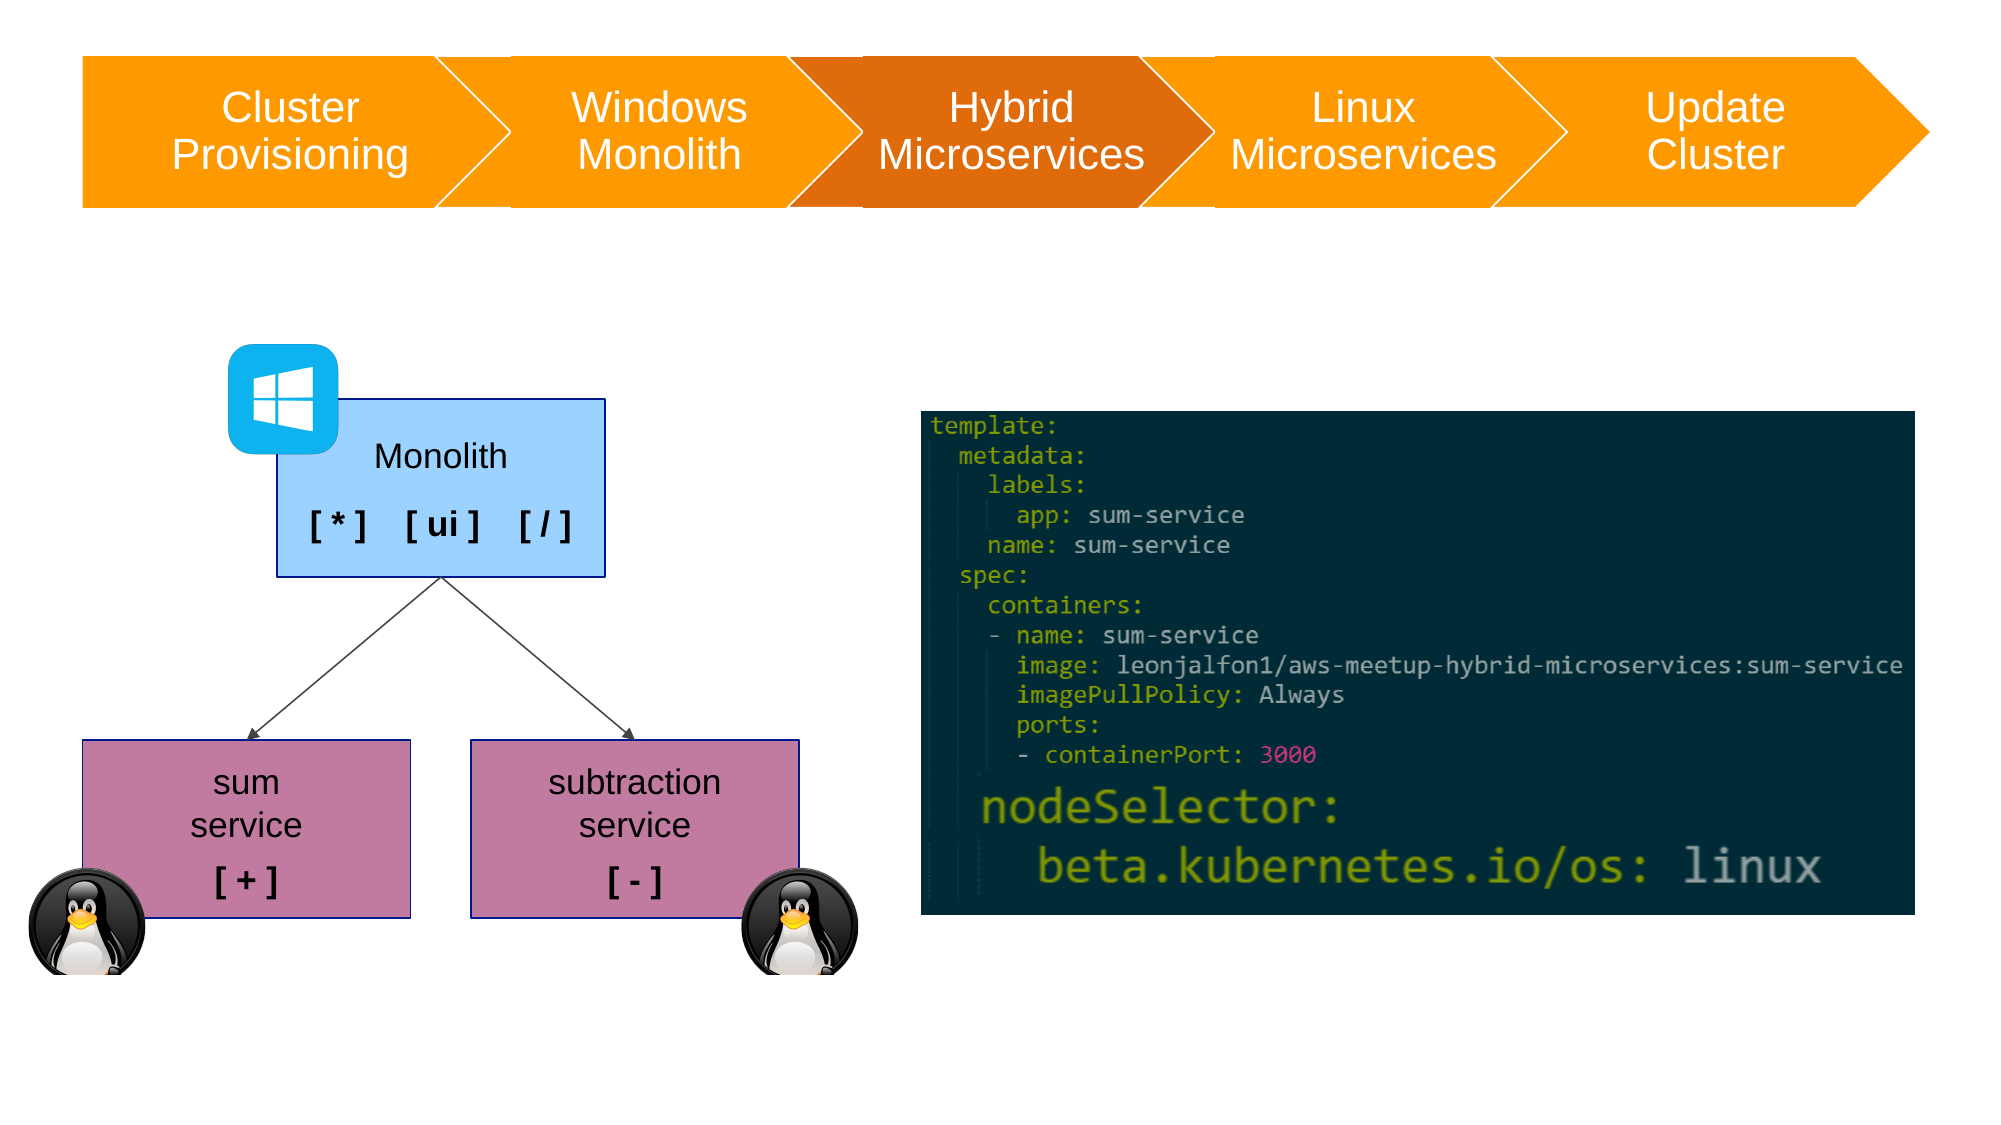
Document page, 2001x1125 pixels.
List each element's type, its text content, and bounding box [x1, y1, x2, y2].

picture [219, 335, 346, 462]
picture [1110, 511, 1114, 522]
picture [1104, 637, 1114, 643]
picture [989, 447, 999, 463]
picture [1122, 856, 1147, 882]
picture [1247, 661, 1257, 673]
picture [989, 415, 1000, 433]
picture [961, 576, 971, 582]
picture [975, 421, 986, 438]
picture [1117, 511, 1129, 522]
picture [1848, 661, 1859, 673]
picture [1133, 750, 1143, 762]
picture [1635, 856, 1645, 864]
picture [983, 796, 1006, 823]
picture [1576, 661, 1585, 673]
picture [1032, 451, 1043, 463]
picture [1204, 690, 1214, 702]
picture [1061, 596, 1072, 613]
picture [1075, 600, 1085, 613]
picture [1563, 661, 1572, 673]
picture [1003, 480, 1015, 492]
picture [1262, 657, 1272, 673]
picture [1152, 785, 1174, 823]
picture [932, 417, 942, 433]
picture [990, 475, 999, 492]
picture [1796, 857, 1820, 882]
picture [1374, 848, 1399, 882]
picture [1806, 661, 1814, 666]
picture [1295, 748, 1301, 761]
picture [1282, 748, 1294, 761]
picture [1047, 475, 1056, 492]
picture [1103, 750, 1115, 762]
picture [1208, 856, 1231, 882]
picture [1635, 874, 1645, 882]
picture [1633, 661, 1645, 673]
picture [1319, 661, 1328, 667]
picture [1090, 512, 1100, 522]
picture [1176, 510, 1186, 522]
picture [1118, 631, 1129, 643]
picture [1018, 661, 1028, 673]
picture [1218, 690, 1229, 707]
picture [28, 857, 146, 975]
picture [1094, 789, 1119, 823]
picture [1039, 845, 1091, 882]
picture [1190, 690, 1200, 702]
picture [1303, 661, 1316, 673]
picture [1146, 686, 1158, 702]
picture [1060, 750, 1072, 762]
picture [1032, 661, 1057, 673]
picture [1093, 848, 1118, 882]
picture [1304, 747, 1316, 762]
picture [1260, 686, 1273, 702]
picture [1768, 857, 1791, 882]
picture [989, 570, 1000, 582]
picture [1217, 746, 1229, 762]
picture [1018, 600, 1028, 613]
picture [1004, 570, 1014, 582]
picture [989, 540, 1000, 552]
picture [1162, 750, 1166, 762]
picture [1032, 540, 1043, 552]
picture [1175, 746, 1186, 762]
picture [1326, 815, 1336, 823]
picture [946, 421, 957, 433]
picture [1136, 661, 1143, 667]
picture [1292, 856, 1316, 882]
picture [1160, 510, 1172, 522]
picture [1648, 661, 1659, 673]
picture [1806, 667, 1815, 673]
picture [1514, 856, 1541, 882]
picture [1162, 631, 1171, 636]
picture [1289, 691, 1302, 702]
picture [741, 857, 859, 975]
picture [1433, 856, 1455, 882]
picture [1018, 510, 1028, 522]
picture [1178, 796, 1203, 823]
picture [1075, 750, 1079, 762]
picture [975, 451, 986, 463]
picture [1447, 656, 1458, 673]
picture [1276, 685, 1286, 702]
picture [1304, 691, 1315, 702]
picture [1176, 684, 1186, 702]
picture [1018, 475, 1029, 492]
picture [1122, 796, 1147, 823]
picture [1132, 631, 1144, 643]
picture [1032, 480, 1043, 492]
picture [1232, 510, 1243, 522]
picture [1032, 630, 1043, 643]
picture [1191, 536, 1196, 552]
picture [1146, 661, 1158, 673]
picture [1060, 716, 1071, 732]
picture [1235, 845, 1287, 882]
picture [1570, 856, 1597, 882]
text_box sum service [ + ] [82, 740, 411, 918]
picture [1685, 846, 1707, 882]
picture [1462, 661, 1473, 678]
picture [1389, 657, 1401, 673]
picture [1476, 656, 1487, 673]
picture [1591, 661, 1595, 673]
picture [1003, 421, 1015, 433]
picture [1103, 540, 1115, 552]
picture [1118, 684, 1129, 702]
picture [1346, 661, 1358, 673]
picture [1262, 796, 1288, 823]
picture [1175, 631, 1186, 643]
picture [1046, 630, 1072, 643]
picture [1018, 690, 1028, 702]
picture [975, 570, 986, 588]
picture [962, 570, 971, 576]
picture [1403, 856, 1428, 882]
picture [1076, 721, 1085, 732]
picture [1318, 691, 1329, 707]
picture [1218, 540, 1229, 552]
picture [1181, 845, 1204, 882]
picture [1361, 661, 1387, 673]
picture [1419, 661, 1430, 678]
picture [1489, 856, 1511, 882]
picture [1190, 511, 1200, 522]
picture [1233, 631, 1243, 643]
picture [1720, 661, 1730, 673]
picture [1076, 540, 1085, 546]
picture [1066, 796, 1091, 823]
picture [1290, 661, 1300, 673]
picture [1003, 600, 1015, 613]
picture [1089, 600, 1100, 613]
picture [1720, 846, 1728, 853]
picture [1111, 690, 1115, 702]
picture [1319, 667, 1329, 673]
picture [1047, 720, 1051, 732]
picture [1205, 506, 1211, 522]
picture [1319, 856, 1343, 882]
picture [1891, 661, 1902, 673]
picture [1089, 746, 1100, 762]
text_box subtraction service [ - ] [471, 740, 800, 918]
picture [1105, 631, 1113, 636]
picture [1495, 846, 1504, 853]
picture [1132, 662, 1142, 673]
picture [1080, 750, 1085, 762]
picture [1060, 690, 1072, 707]
picture [1662, 661, 1673, 673]
picture [1877, 661, 1887, 673]
picture [1208, 796, 1230, 823]
picture [1544, 845, 1566, 889]
text_box Monolith [ * ] [ ui ] [ / ] [276, 399, 605, 575]
picture [1505, 661, 1515, 673]
picture [1032, 510, 1043, 528]
picture [1036, 421, 1043, 427]
picture [1762, 661, 1773, 673]
picture [1190, 661, 1200, 673]
picture [1604, 661, 1616, 673]
picture [1691, 661, 1700, 673]
picture [960, 421, 972, 433]
picture [1061, 480, 1071, 492]
picture [1032, 422, 1041, 433]
picture [1046, 600, 1057, 613]
picture [1233, 789, 1258, 823]
picture [1776, 661, 1788, 673]
picture [1547, 661, 1559, 673]
picture [1714, 857, 1735, 882]
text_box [82, 55, 1932, 209]
picture [1175, 541, 1186, 552]
picture [1835, 661, 1845, 673]
picture [1749, 661, 1757, 666]
picture [1017, 417, 1028, 433]
picture [1104, 600, 1115, 613]
picture [1018, 630, 1028, 643]
picture [1219, 631, 1229, 643]
picture [1232, 661, 1244, 673]
picture [1061, 451, 1072, 463]
picture [1276, 656, 1285, 676]
picture [1326, 796, 1336, 805]
picture [1741, 857, 1763, 882]
picture [1162, 540, 1172, 552]
picture [1120, 750, 1128, 762]
picture [1010, 786, 1062, 823]
picture [1176, 661, 1185, 678]
picture [1075, 691, 1086, 702]
picture [1003, 445, 1028, 463]
picture [1204, 750, 1209, 762]
picture [1096, 541, 1100, 552]
picture [1089, 686, 1101, 702]
picture [1347, 856, 1372, 882]
picture [1600, 856, 1622, 882]
picture [960, 451, 972, 463]
picture [1104, 690, 1110, 702]
picture [1466, 873, 1477, 882]
picture [1161, 661, 1172, 673]
picture [1075, 661, 1086, 673]
picture [1819, 661, 1829, 673]
picture [1620, 666, 1629, 673]
picture [1046, 447, 1057, 463]
picture [1133, 540, 1142, 545]
picture [1190, 631, 1201, 643]
picture [1620, 661, 1629, 666]
picture [1031, 597, 1043, 613]
picture [1204, 655, 1215, 673]
picture [1189, 750, 1201, 762]
picture [1749, 667, 1758, 673]
picture [1146, 540, 1158, 552]
picture [1704, 661, 1716, 673]
picture [1133, 684, 1143, 702]
picture [1032, 690, 1057, 702]
picture [1292, 796, 1316, 823]
picture [1032, 720, 1044, 732]
picture [1519, 656, 1529, 673]
picture [1221, 656, 1225, 673]
picture [1046, 510, 1058, 528]
picture [1204, 543, 1209, 552]
picture [1275, 747, 1280, 762]
picture [1018, 720, 1029, 737]
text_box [440, 576, 636, 741]
picture [1162, 637, 1171, 643]
picture [989, 600, 999, 613]
picture [1119, 600, 1129, 613]
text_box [246, 576, 439, 741]
picture [1405, 661, 1415, 673]
picture [1491, 661, 1495, 673]
picture [1218, 510, 1228, 522]
picture [1003, 540, 1029, 552]
picture [1157, 873, 1168, 882]
picture [1160, 690, 1172, 702]
picture [1146, 750, 1158, 761]
picture [1247, 631, 1258, 643]
picture [1119, 655, 1129, 673]
picture [1204, 631, 1215, 643]
picture [1863, 661, 1873, 673]
picture [1046, 750, 1056, 762]
picture [1677, 661, 1687, 673]
picture [1060, 661, 1072, 678]
picture [1267, 747, 1272, 761]
